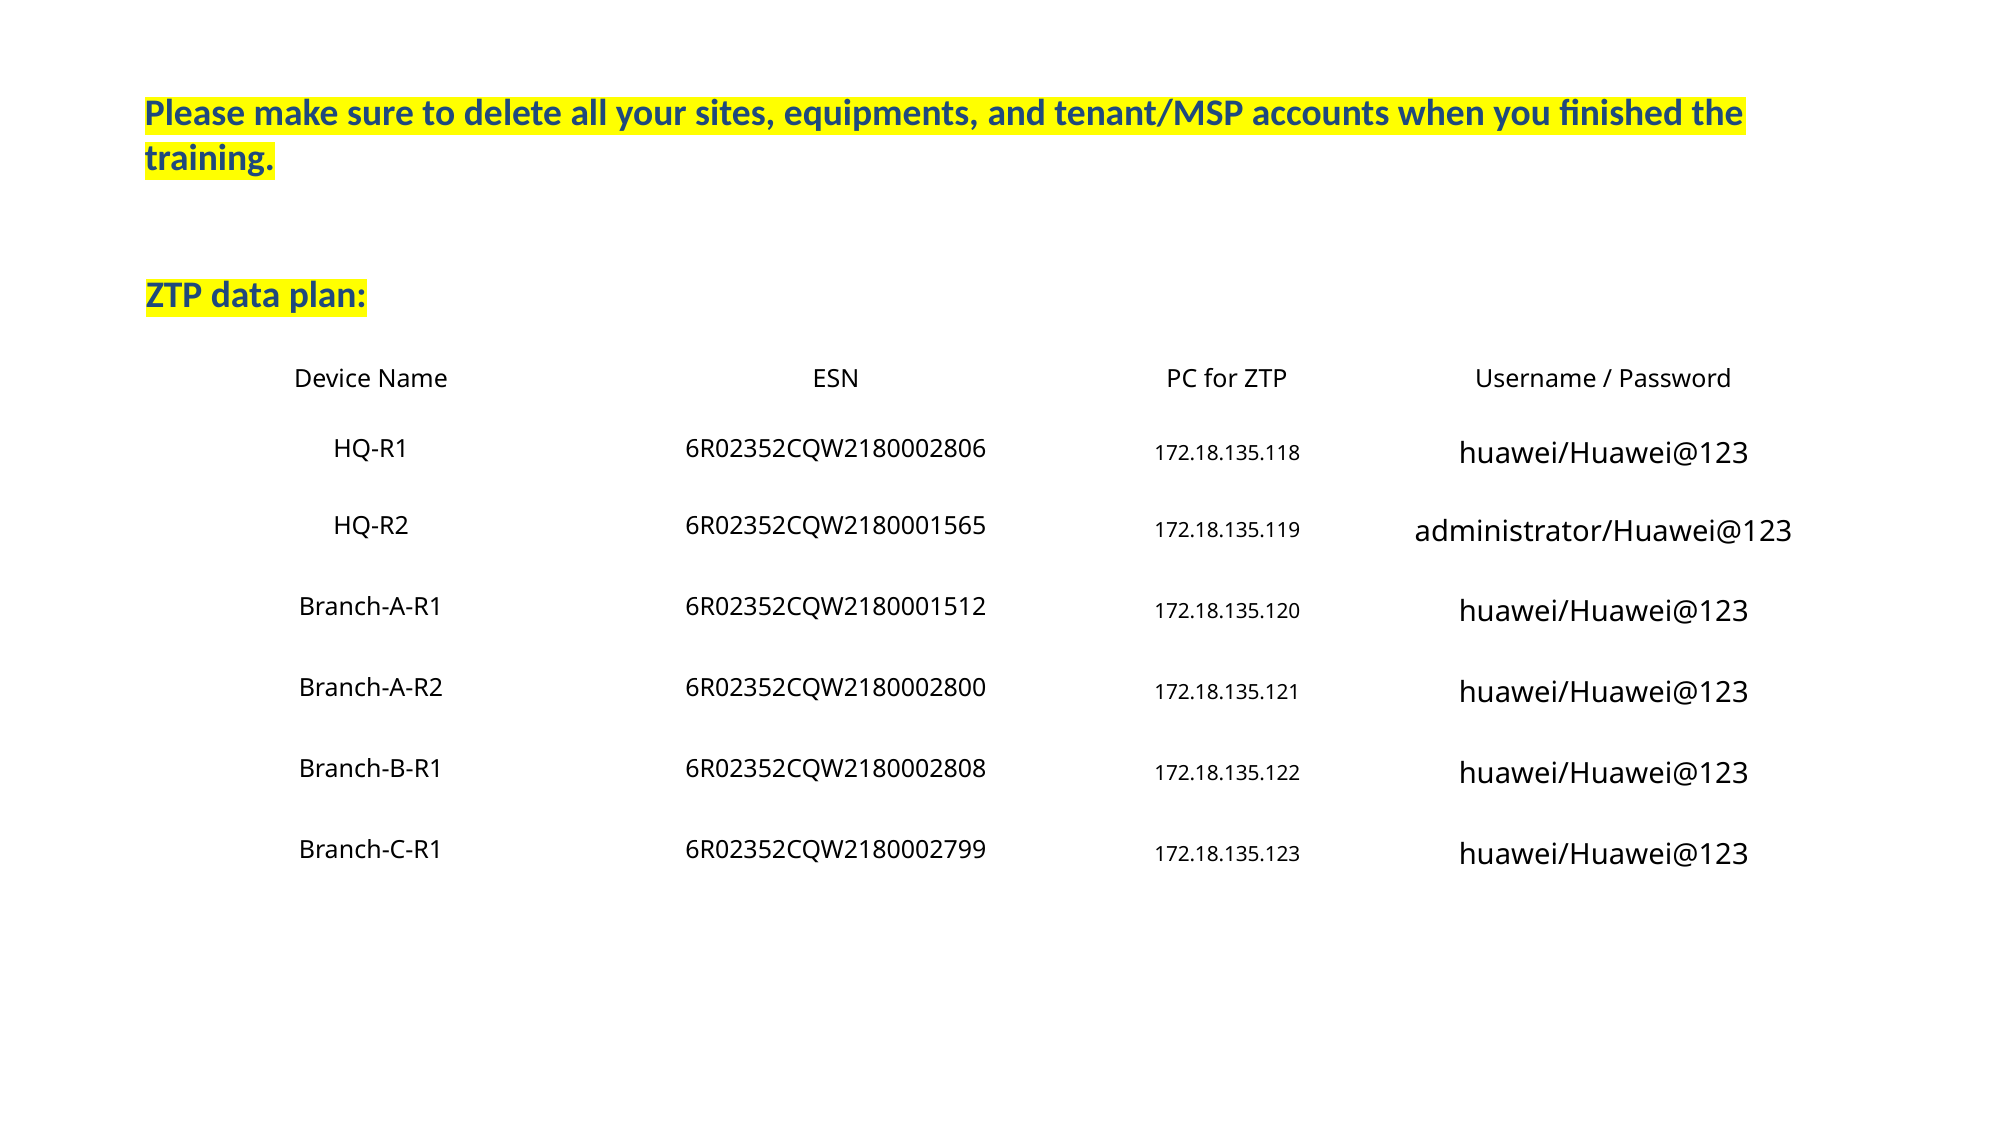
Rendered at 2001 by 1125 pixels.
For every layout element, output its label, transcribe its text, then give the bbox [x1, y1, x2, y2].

table_header Username / Password [1377, 350, 1831, 415]
text_box ZTP data plan: [131, 262, 383, 322]
table_header PC for ZTP [1078, 350, 1377, 415]
table_cell Branch-B-R1 [143, 732, 594, 813]
table_header Device Name [143, 350, 594, 415]
table_cell 6R02352CQW2180001512 [594, 570, 1078, 651]
table_cell 6R02352CQW2180002800 [594, 651, 1078, 732]
table_header ESN [594, 350, 1078, 415]
table_cell 6R02352CQW2180001565 [594, 489, 1078, 570]
table_cell administrator/Huawei@123 [1377, 489, 1831, 570]
table_cell huawei/Huawei@123 [1377, 415, 1831, 489]
table_cell Branch-A-R2 [143, 651, 594, 732]
table_cell Branch-A-R1 [143, 570, 594, 651]
table_cell HQ-R2 [143, 489, 594, 570]
table_cell huawei/Huawei@123 [1377, 732, 1831, 813]
table_cell 172.18.135.120 [1078, 570, 1377, 651]
table_cell 6R02352CQW2180002799 [594, 813, 1078, 894]
table_cell 172.18.135.122 [1078, 732, 1377, 813]
table_cell huawei/Huawei@123 [1377, 570, 1831, 651]
table_cell Branch-C-R1 [143, 813, 594, 894]
table_cell 172.18.135.123 [1078, 813, 1377, 894]
table_cell 172.18.135.119 [1078, 489, 1377, 570]
text_box Please make sure to delete all your sites, equipments, and tenant/MSP accounts when you finished the training. [129, 80, 1832, 186]
table_cell HQ-R1 [143, 415, 594, 489]
table_cell huawei/Huawei@123 [1377, 651, 1831, 732]
table_cell 6R02352CQW2180002806 [594, 415, 1078, 489]
table_cell 172.18.135.121 [1078, 651, 1377, 732]
table_cell 6R02352CQW2180002808 [594, 732, 1078, 813]
table_cell 172.18.135.118 [1078, 415, 1377, 489]
table_cell huawei/Huawei@123 [1377, 813, 1831, 894]
